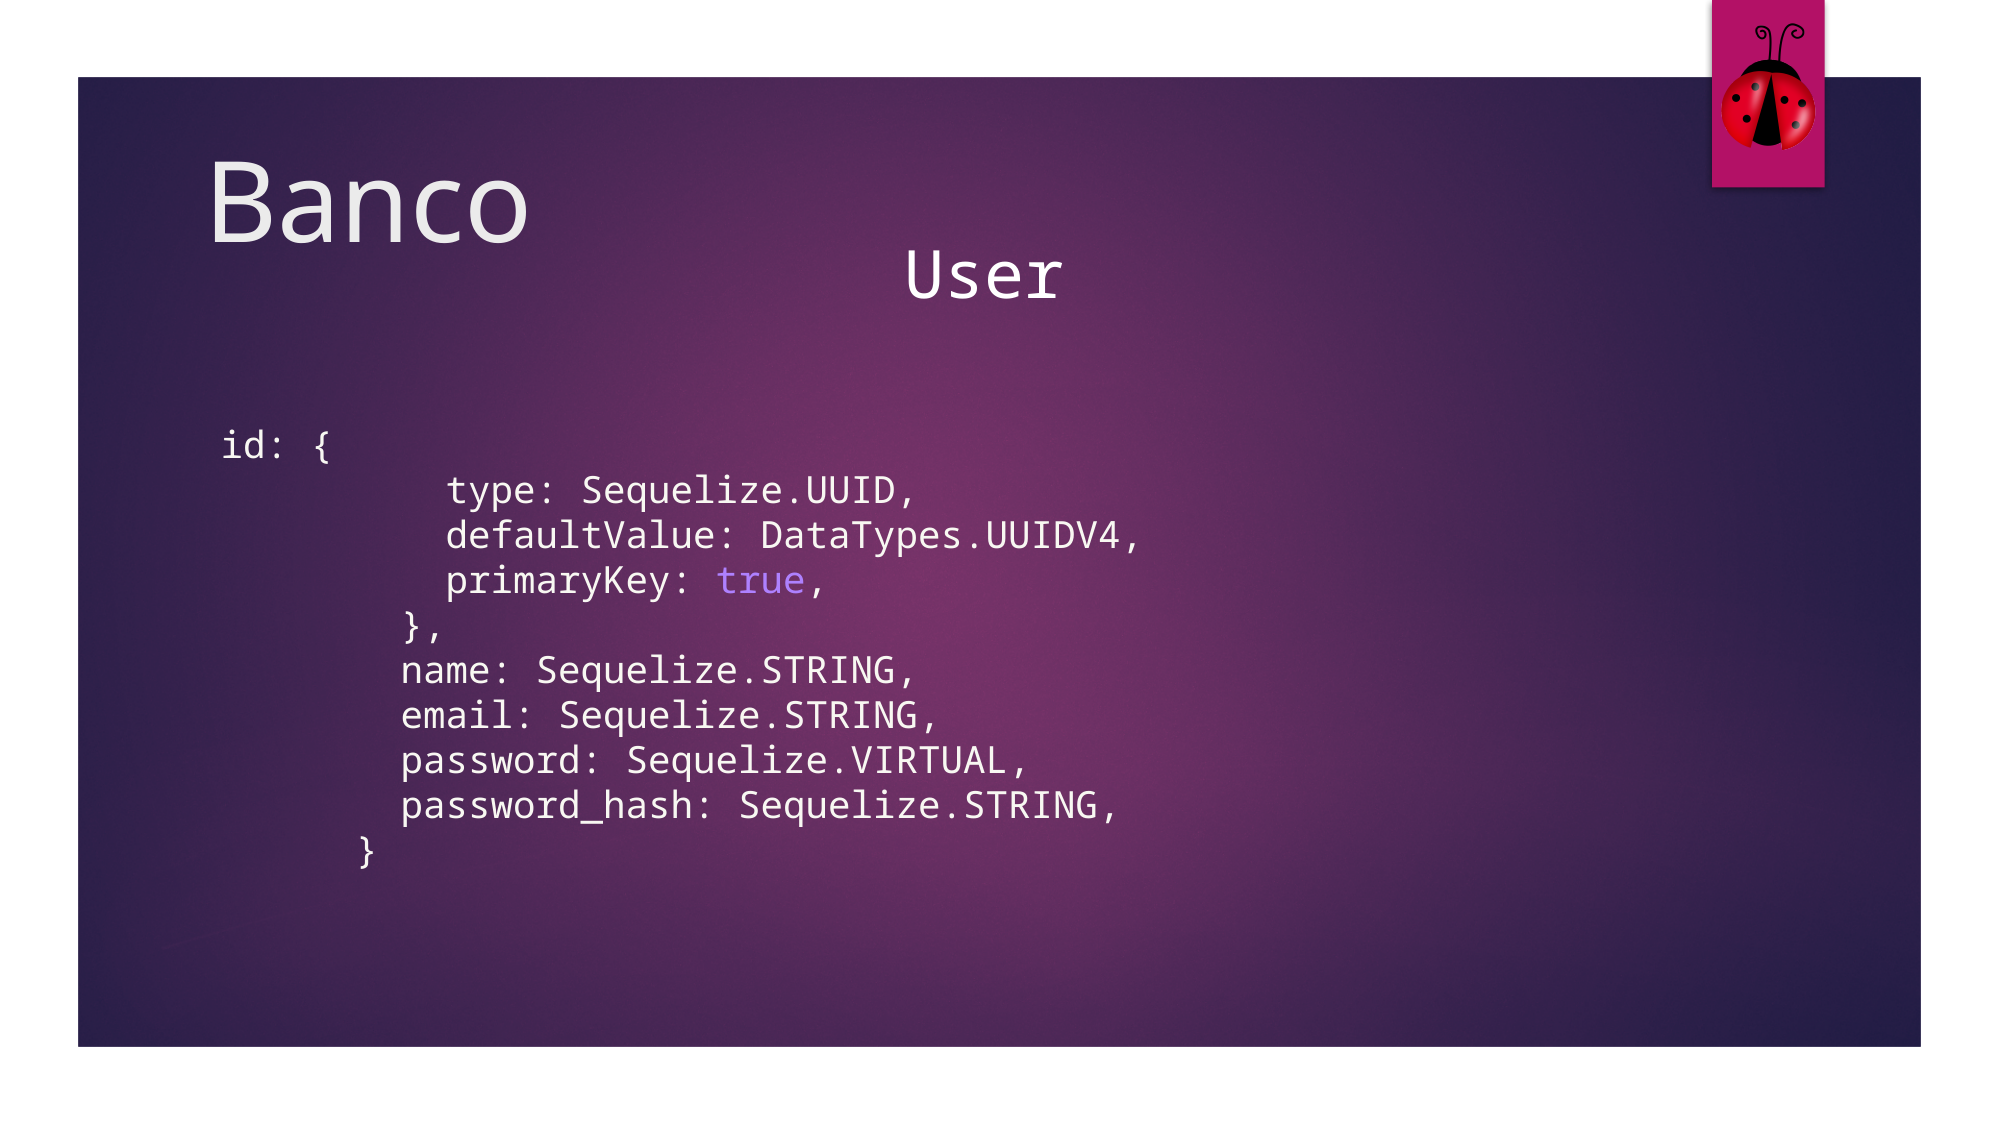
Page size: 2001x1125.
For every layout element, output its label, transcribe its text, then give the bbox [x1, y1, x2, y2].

text_box User [889, 224, 1125, 320]
text_box id: { type: Sequelize.UUID, defaultValue: DataTypes.UUIDV4, primaryKey: true, }, name: Sequelize.STRING, email: Sequelize.STRING, password: Sequelize.VIRTUAL, password_hash: Sequelize.STRING, } [205, 413, 1206, 879]
picture [1721, 23, 1817, 151]
title Banco [189, 131, 1638, 273]
